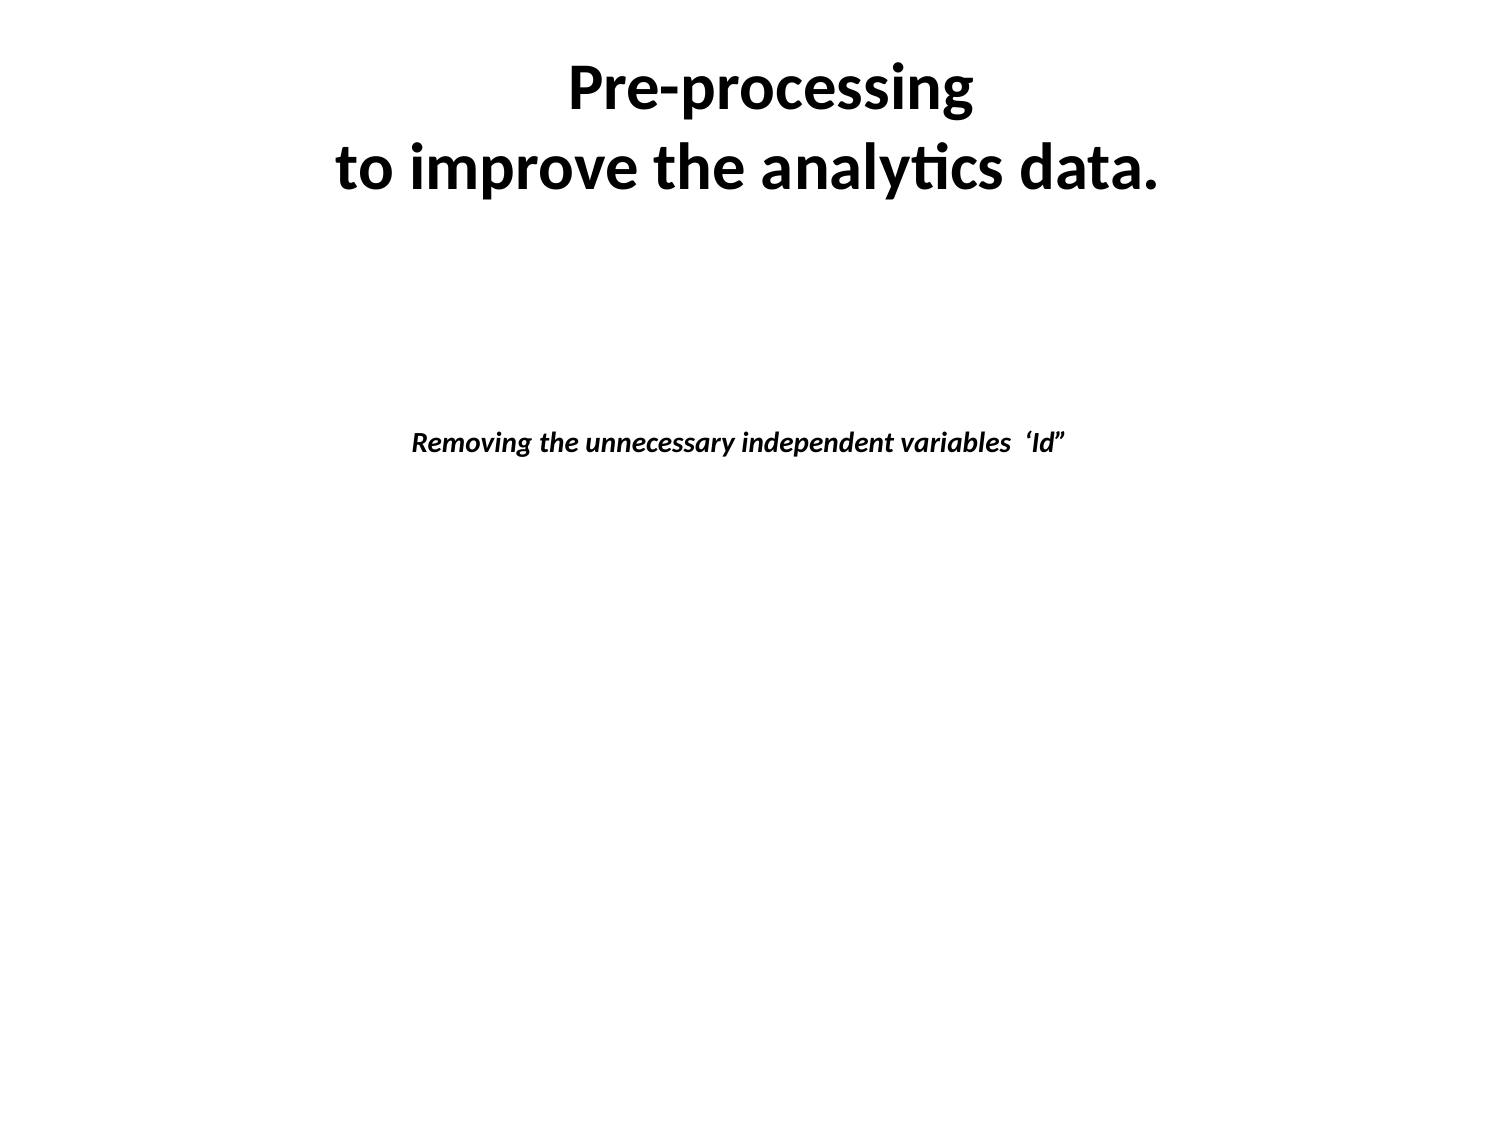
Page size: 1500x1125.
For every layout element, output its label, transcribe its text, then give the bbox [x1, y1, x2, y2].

text_box Removing the unnecessary independent variables ‘Id” [396, 415, 1175, 466]
text_box Pre-processing to improve the analytics data. [74, 66, 1438, 259]
